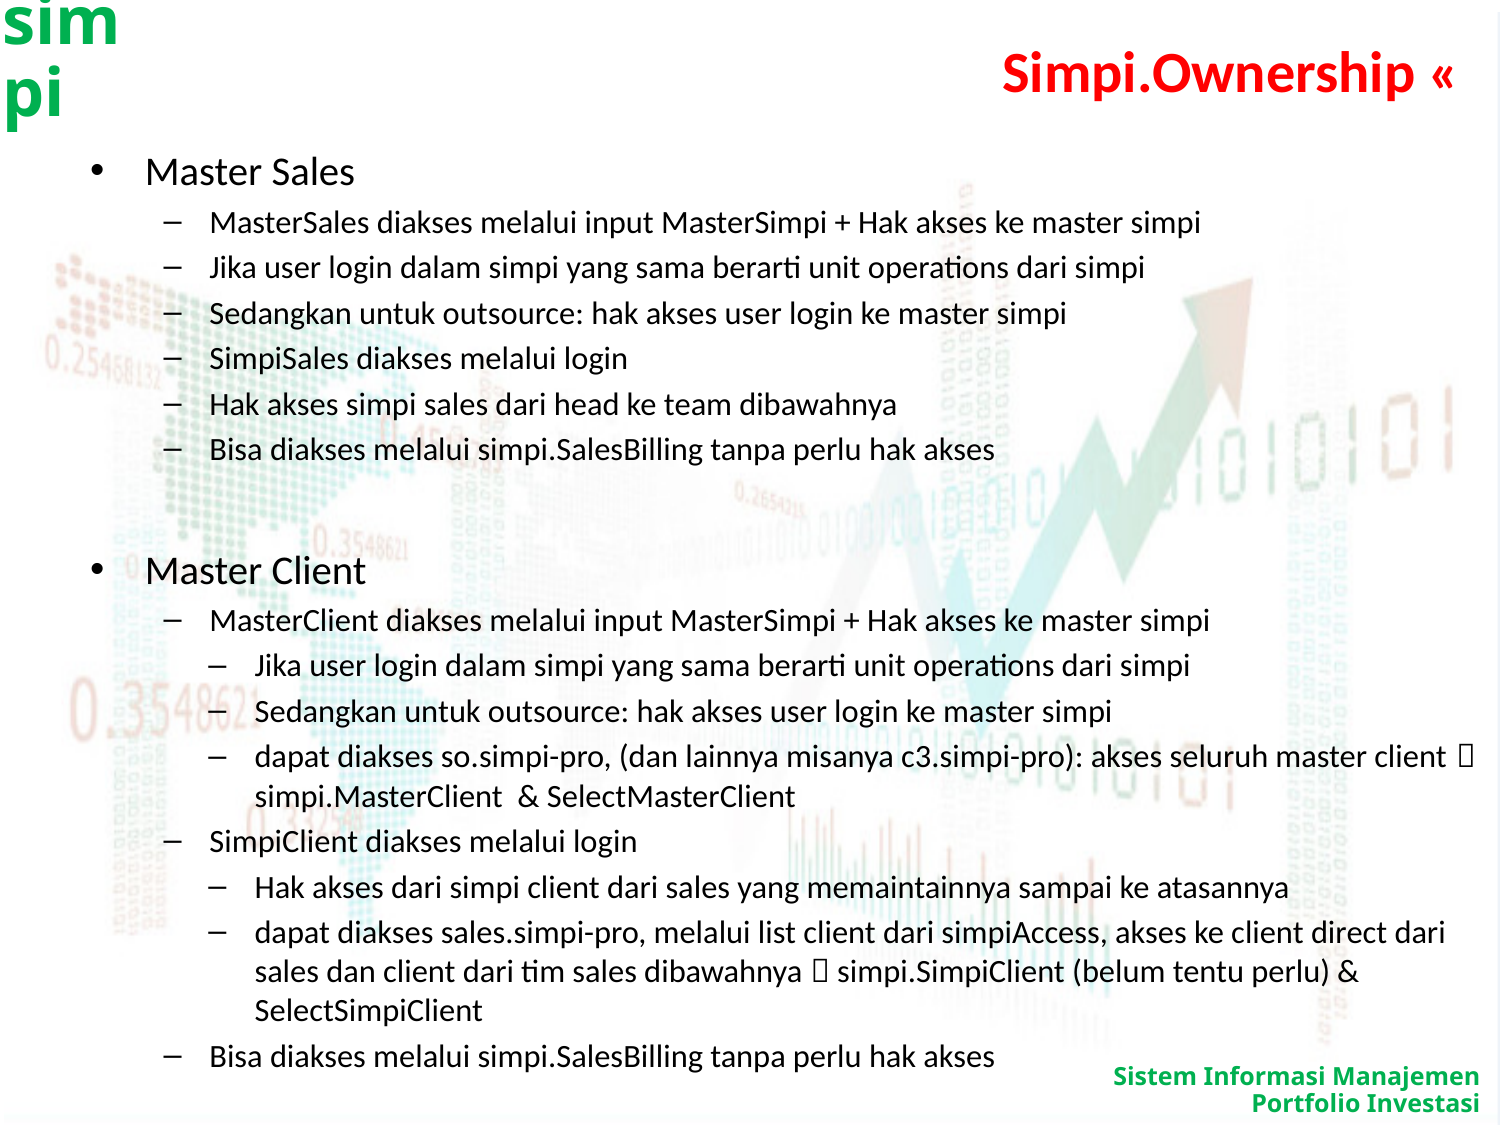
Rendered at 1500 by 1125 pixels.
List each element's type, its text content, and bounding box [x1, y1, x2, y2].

list Master Sales MasterSales diakses melalui input MasterSimpi + Hak akses ke master simpi Jika user login dalam simpi yang sama berarti unit operations dari simpi Sedangkan untuk outsource: hak akses user login ke master simpi SimpiSales diakses melalui login Hak akses simpi sales dari head ke team dibawahnya Bisa diakses melalui simpi.SalesBilling tanpa perlu hak akses Master Client MasterClient diakses melalui input MasterSimpi + Hak akses ke master simpi Jika user login dalam simpi yang sama berarti unit operations dari simpi Sedangkan untuk outsource: hak akses user login ke master simpi dapat diakses so.simpi-pro, (dan lainnya misanya c3.simpi-pro): akses seluruh master client  simpi.MasterClient & SelectMasterClient SimpiClient diakses melalui login Hak akses dari simpi client dari sales yang memaintainnya sampai ke atasannya dapat diakses sales.simpi-pro, melalui list client dari simpiAccess, akses ke client direct dari sales dan client dari tim sales dibawahnya  simpi.SimpiClient (belum tentu perlu) & SelectSimpiClient Bisa diakses melalui simpi.SalesBilling tanpa perlu hak akses [75, 137, 1500, 1088]
title Simpi.Ownership « [187, 24, 1475, 113]
picture [4, 12, 1500, 1125]
